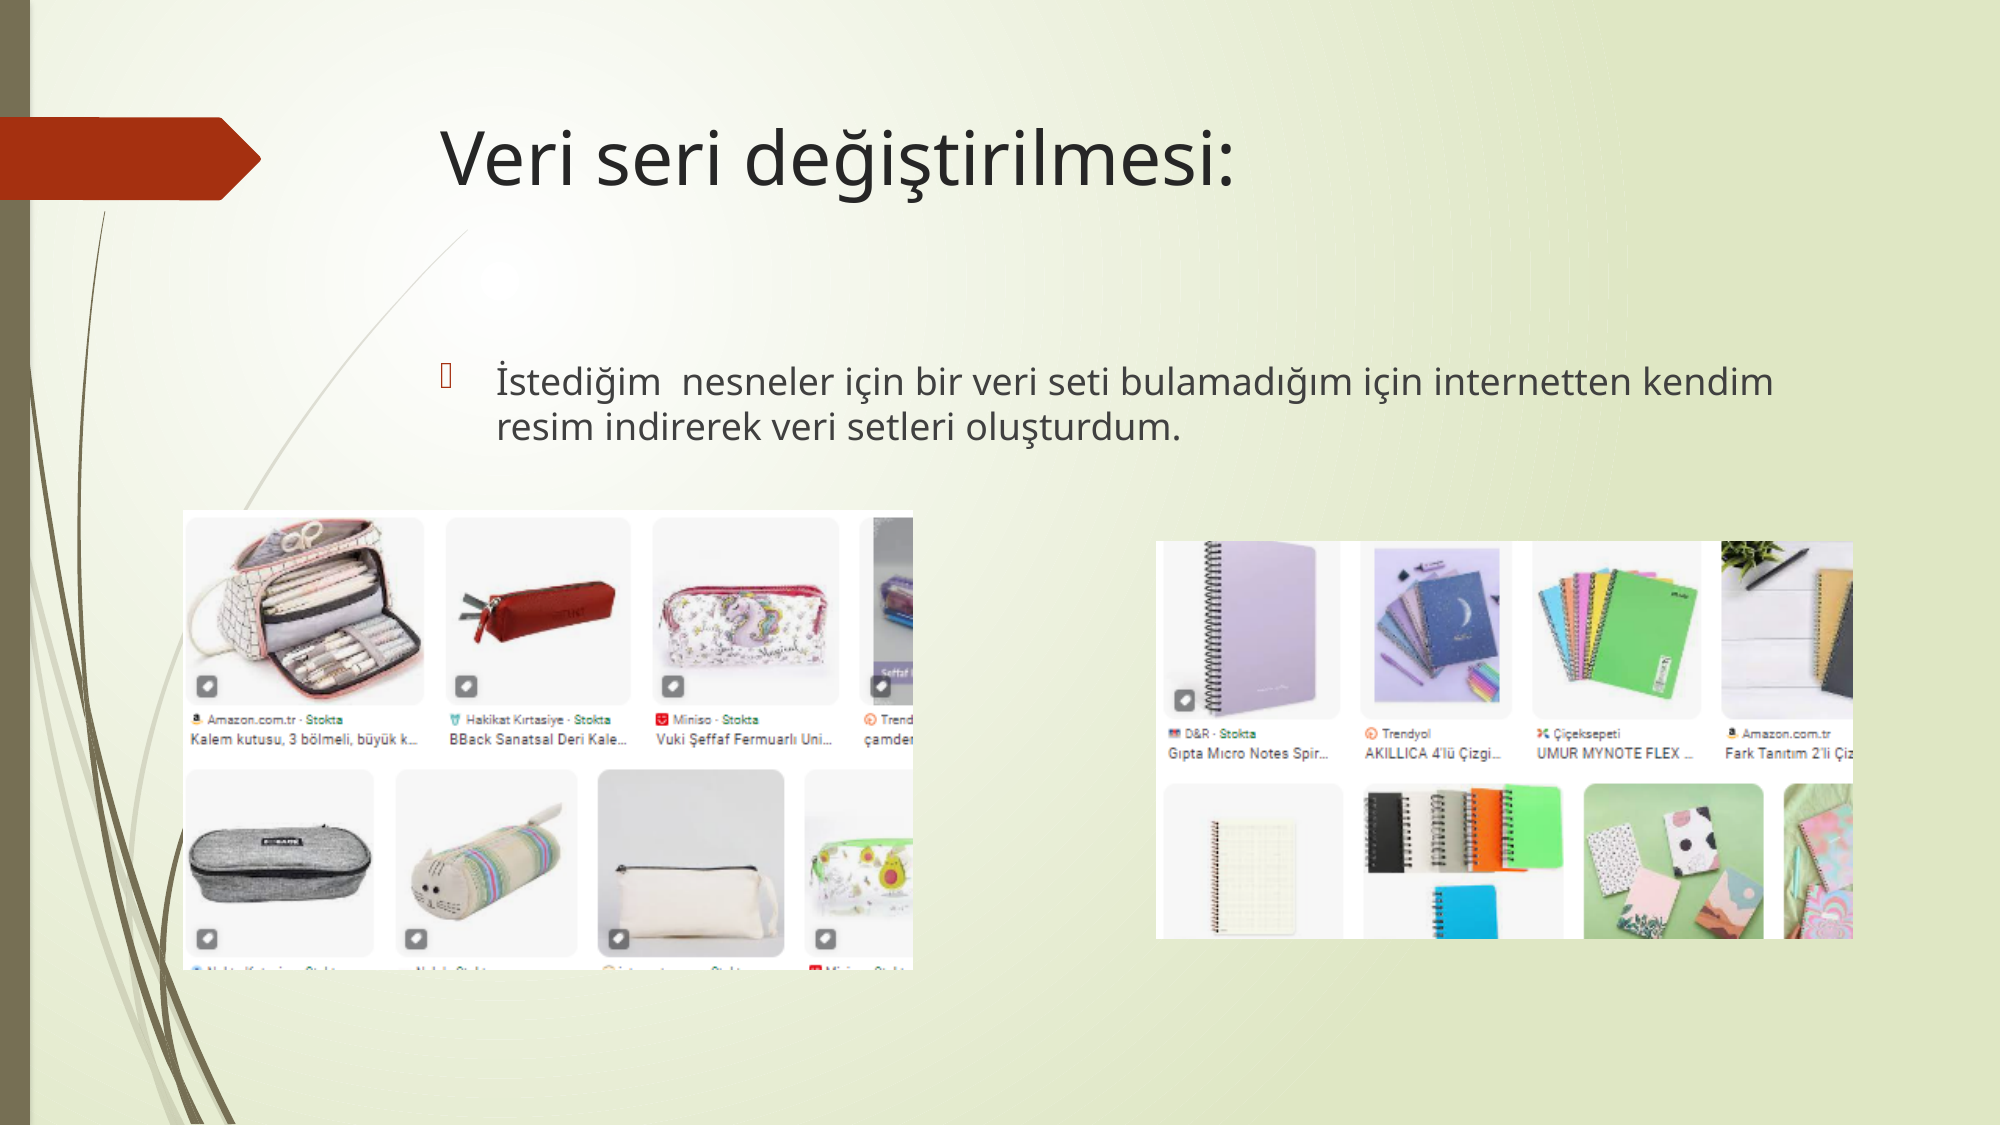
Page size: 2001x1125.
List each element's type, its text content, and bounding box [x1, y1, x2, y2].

picture [1155, 541, 1854, 939]
title Veri seri değiştirilmesi: [425, 102, 1888, 313]
picture [183, 509, 913, 970]
list İstediğim nesneler için bir veri seti bulamadığım için internetten kendim resim indirerek veri setleri oluşturdum. [424, 350, 1888, 970]
